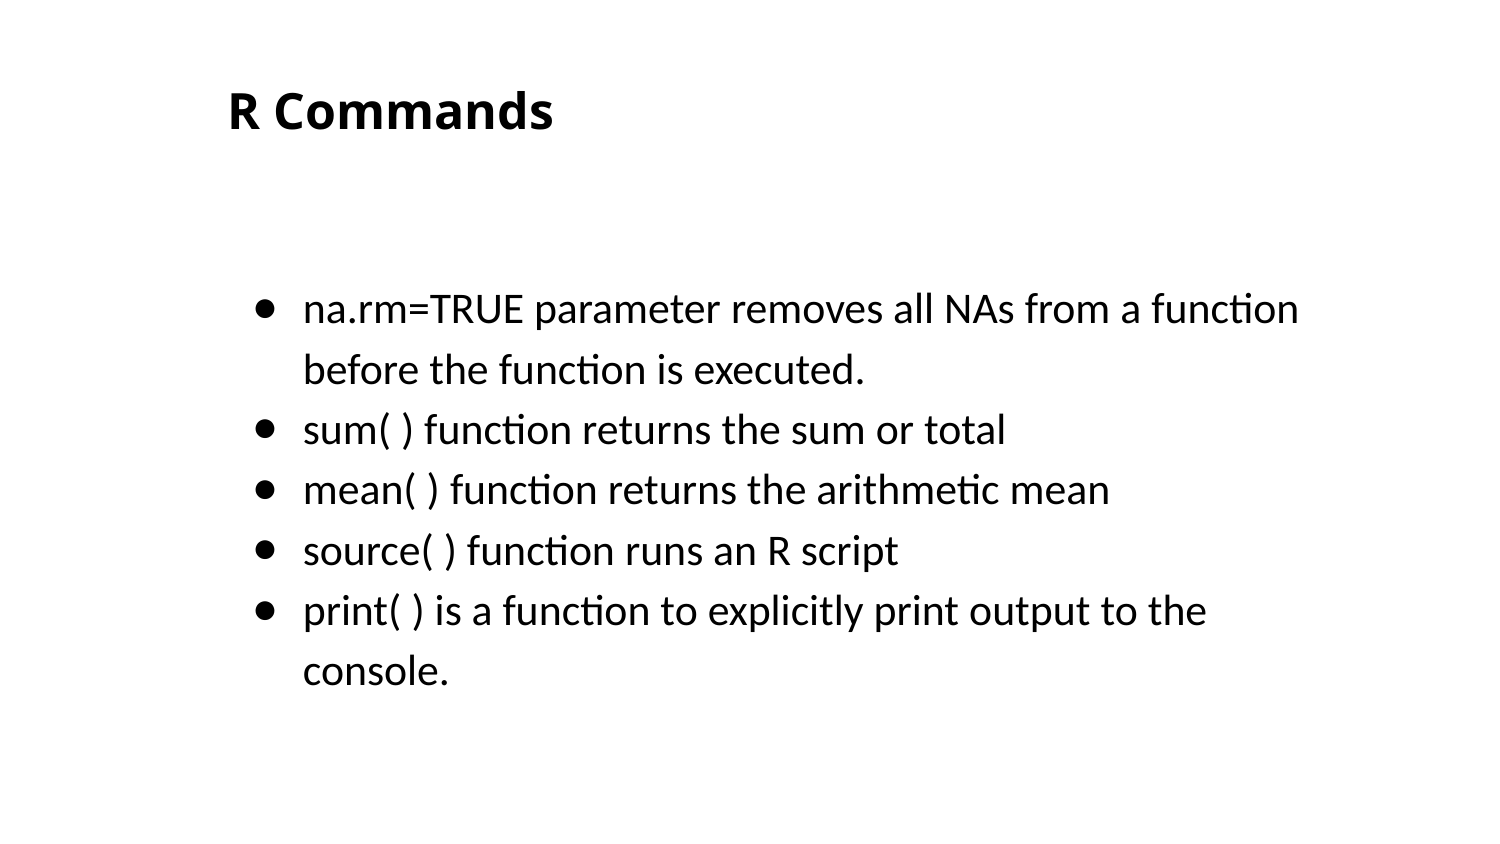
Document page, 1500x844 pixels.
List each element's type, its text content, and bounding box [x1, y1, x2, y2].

list na.rm=TRUE parameter removes all NAs from a function before the function is executed. sum( ) function returns the sum or total mean( ) function returns the arithmetic mean source( ) function runs an R script print( ) is a function to explicitly print output to the console. [212, 257, 1368, 735]
title R Commands [212, 64, 1368, 215]
